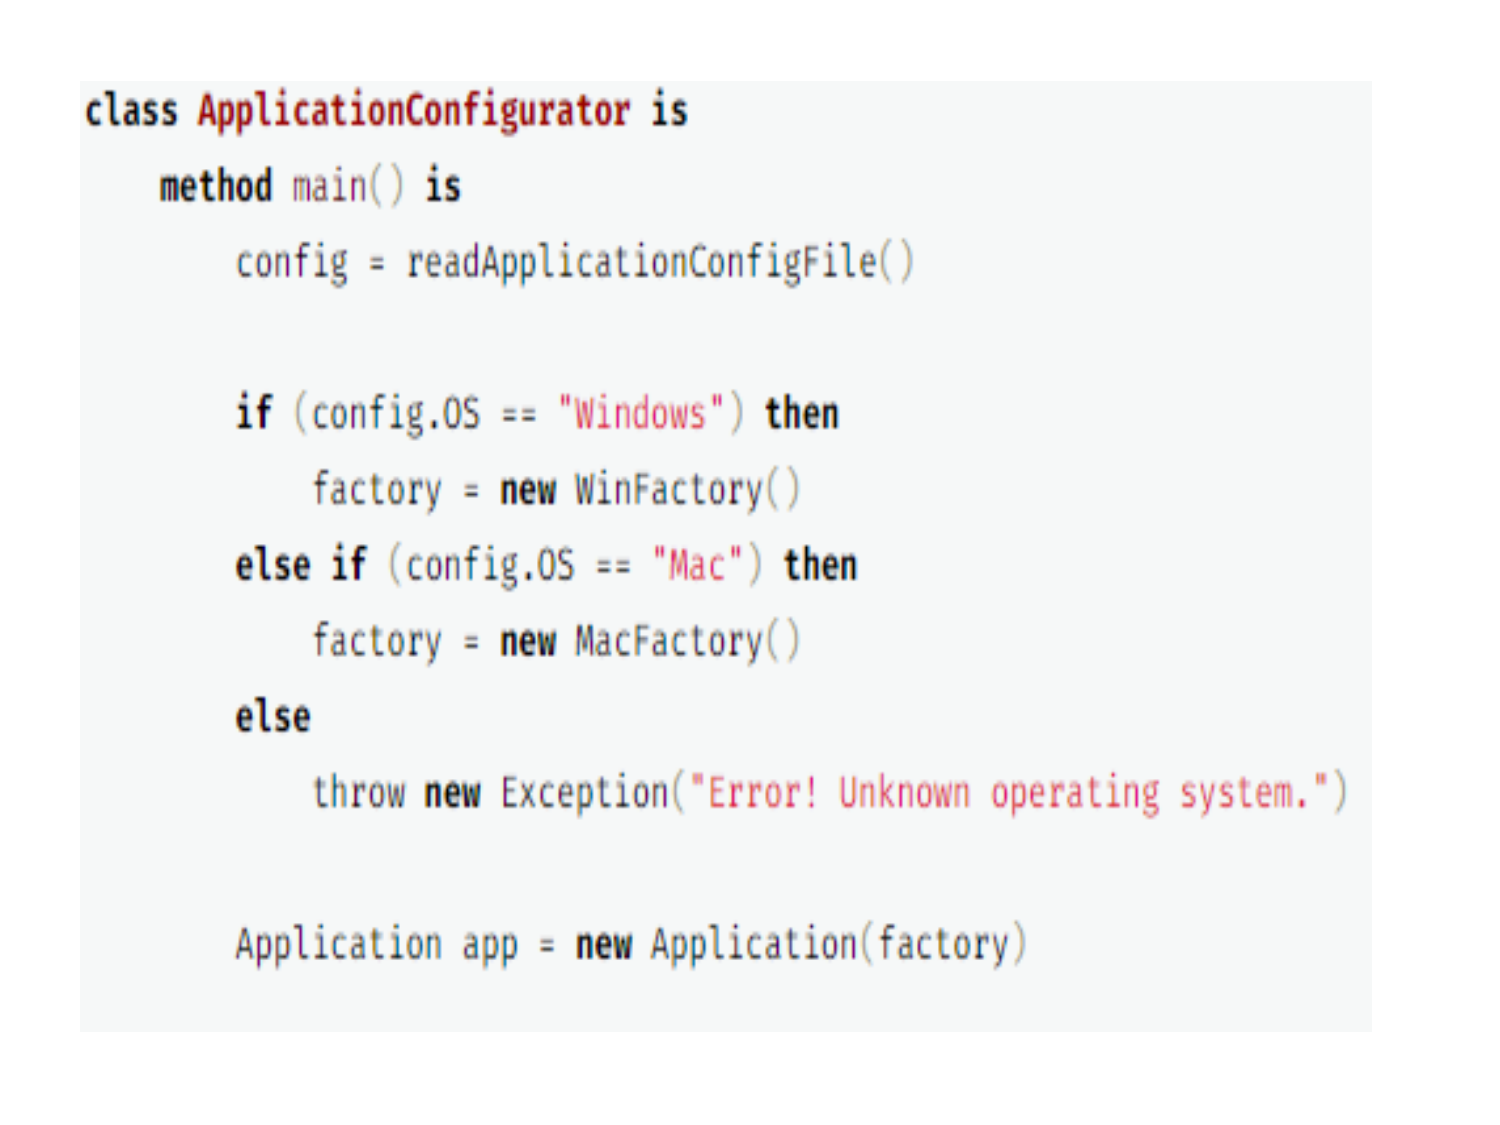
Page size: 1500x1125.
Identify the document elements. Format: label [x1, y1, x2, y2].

list [80, 81, 1372, 1032]
